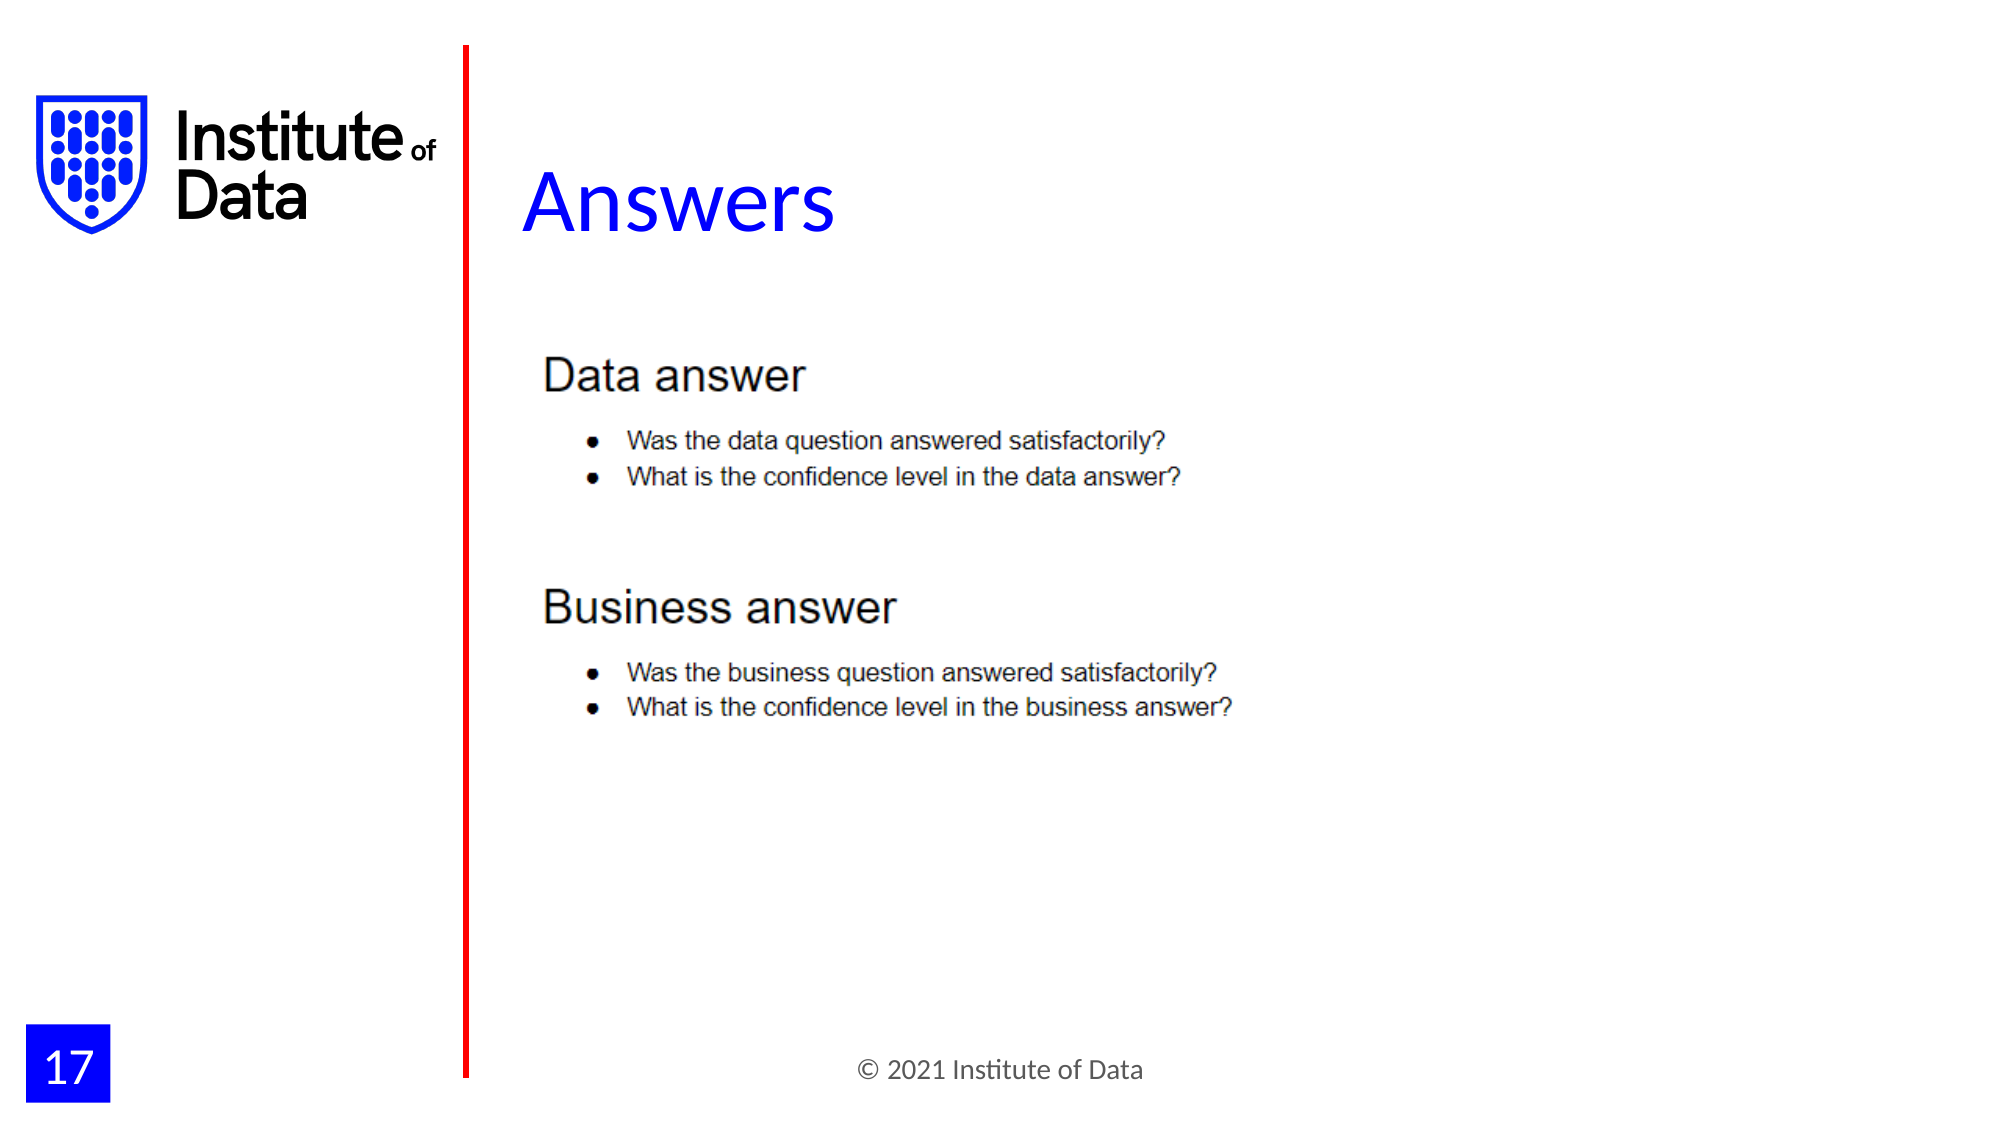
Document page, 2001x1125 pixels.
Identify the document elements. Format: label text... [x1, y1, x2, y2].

picture [0, 45, 496, 285]
title Answers [515, 45, 1900, 259]
picture [503, 318, 1333, 807]
